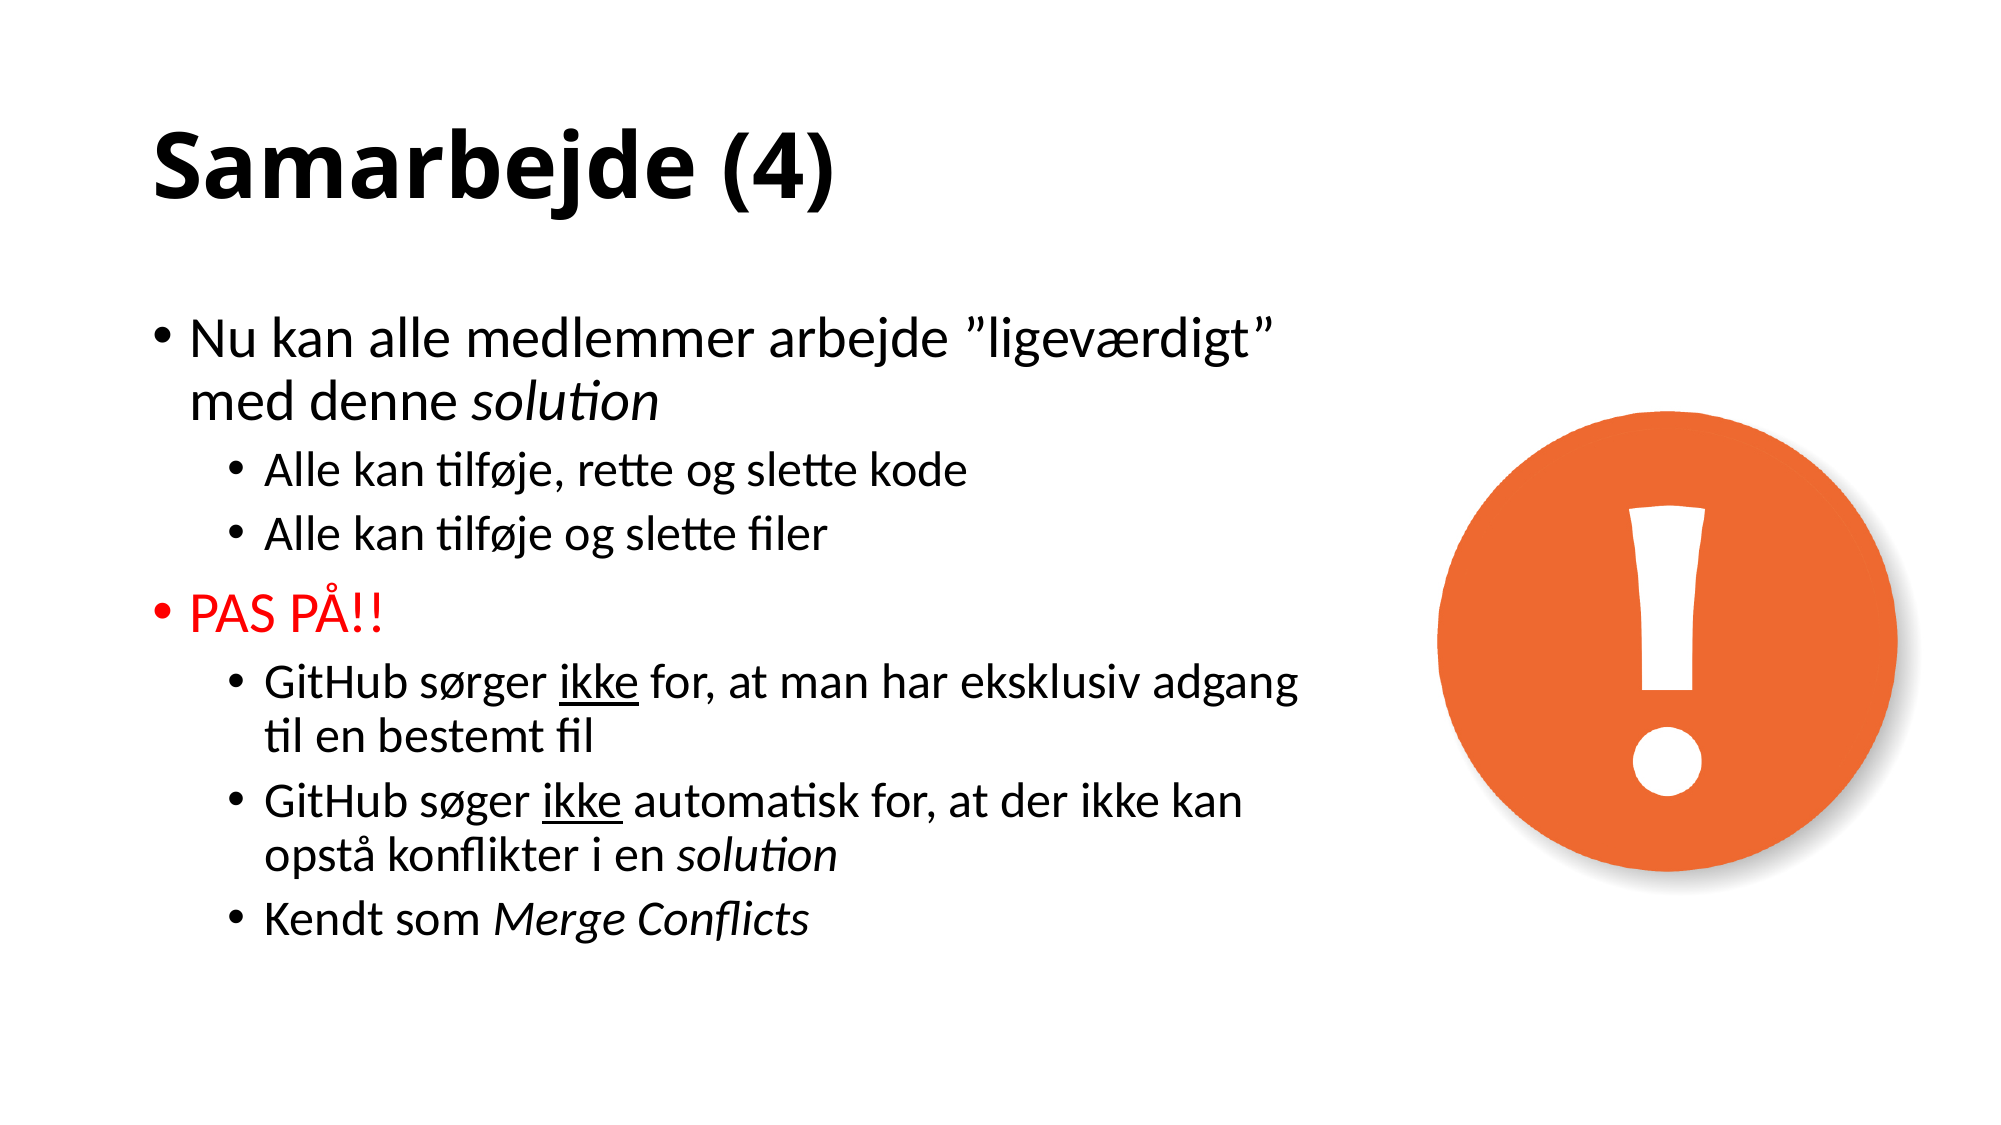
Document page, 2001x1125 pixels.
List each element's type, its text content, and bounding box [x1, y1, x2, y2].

picture [1401, 375, 1933, 907]
list Nu kan alle medlemmer arbejde ”ligeværdigt” med denne solution Alle kan tilføje, rette og slette kode Alle kan tilføje og slette filer PAS PÅ!! GitHub sørger ikke for, at man har eksklusiv adgang til en bestemt fil GitHub søger ikke automatisk for, at der ikke kan opstå konflikter i en solution Kendt som Merge Conflicts [137, 299, 1346, 1042]
title Samarbejde (4) [137, 59, 1863, 278]
